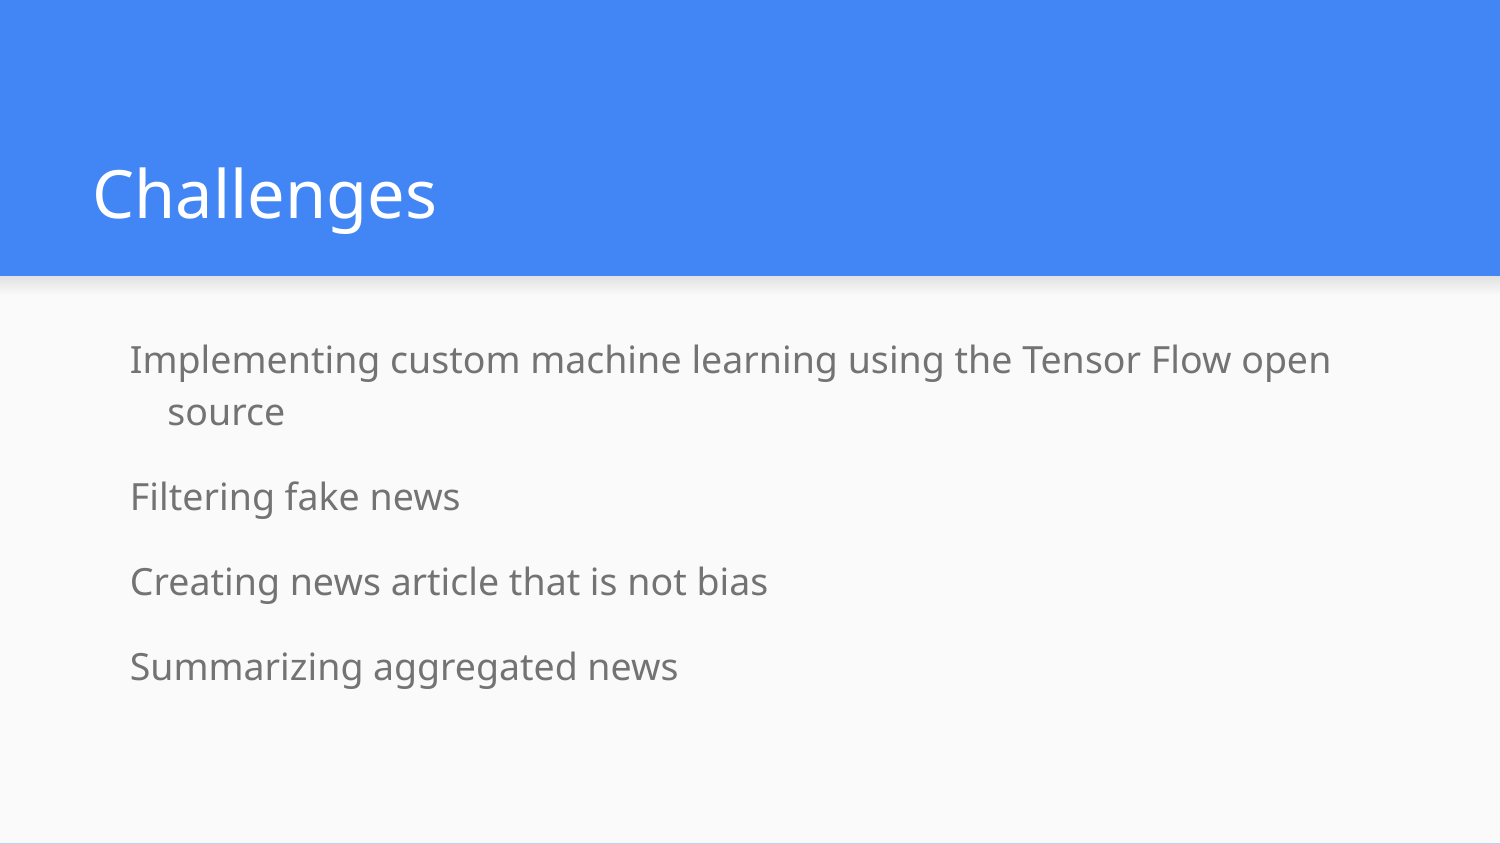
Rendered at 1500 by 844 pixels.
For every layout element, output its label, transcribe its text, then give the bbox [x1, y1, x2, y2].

title Challenges [77, 121, 1427, 248]
list Implementing custom machine learning using the Tensor Flow open source Filtering fake news Creating news article that is not bias Summarizing aggregated news [77, 314, 1427, 760]
